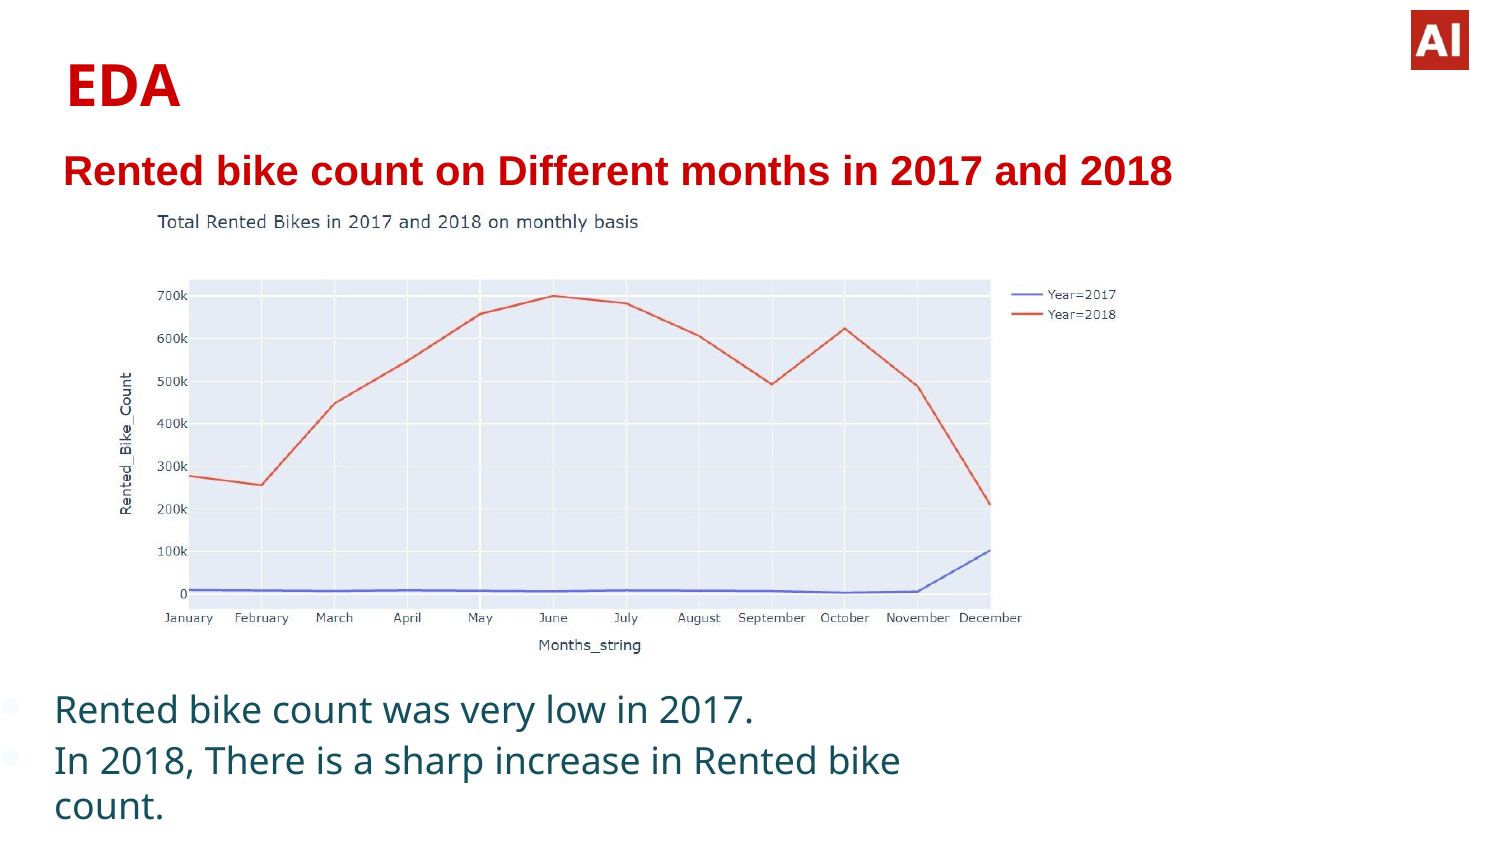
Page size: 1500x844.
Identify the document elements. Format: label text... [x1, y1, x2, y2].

text_box EDA [63, 46, 199, 119]
title Rented bike count on Different months in 2017 and 2018 [61, 141, 1176, 285]
text_box Rented bike count was very low in 2017. In 2018, There is a sharp increase in Rented bike count. [0, 677, 987, 828]
picture [115, 204, 1118, 659]
picture [1411, 10, 1469, 70]
